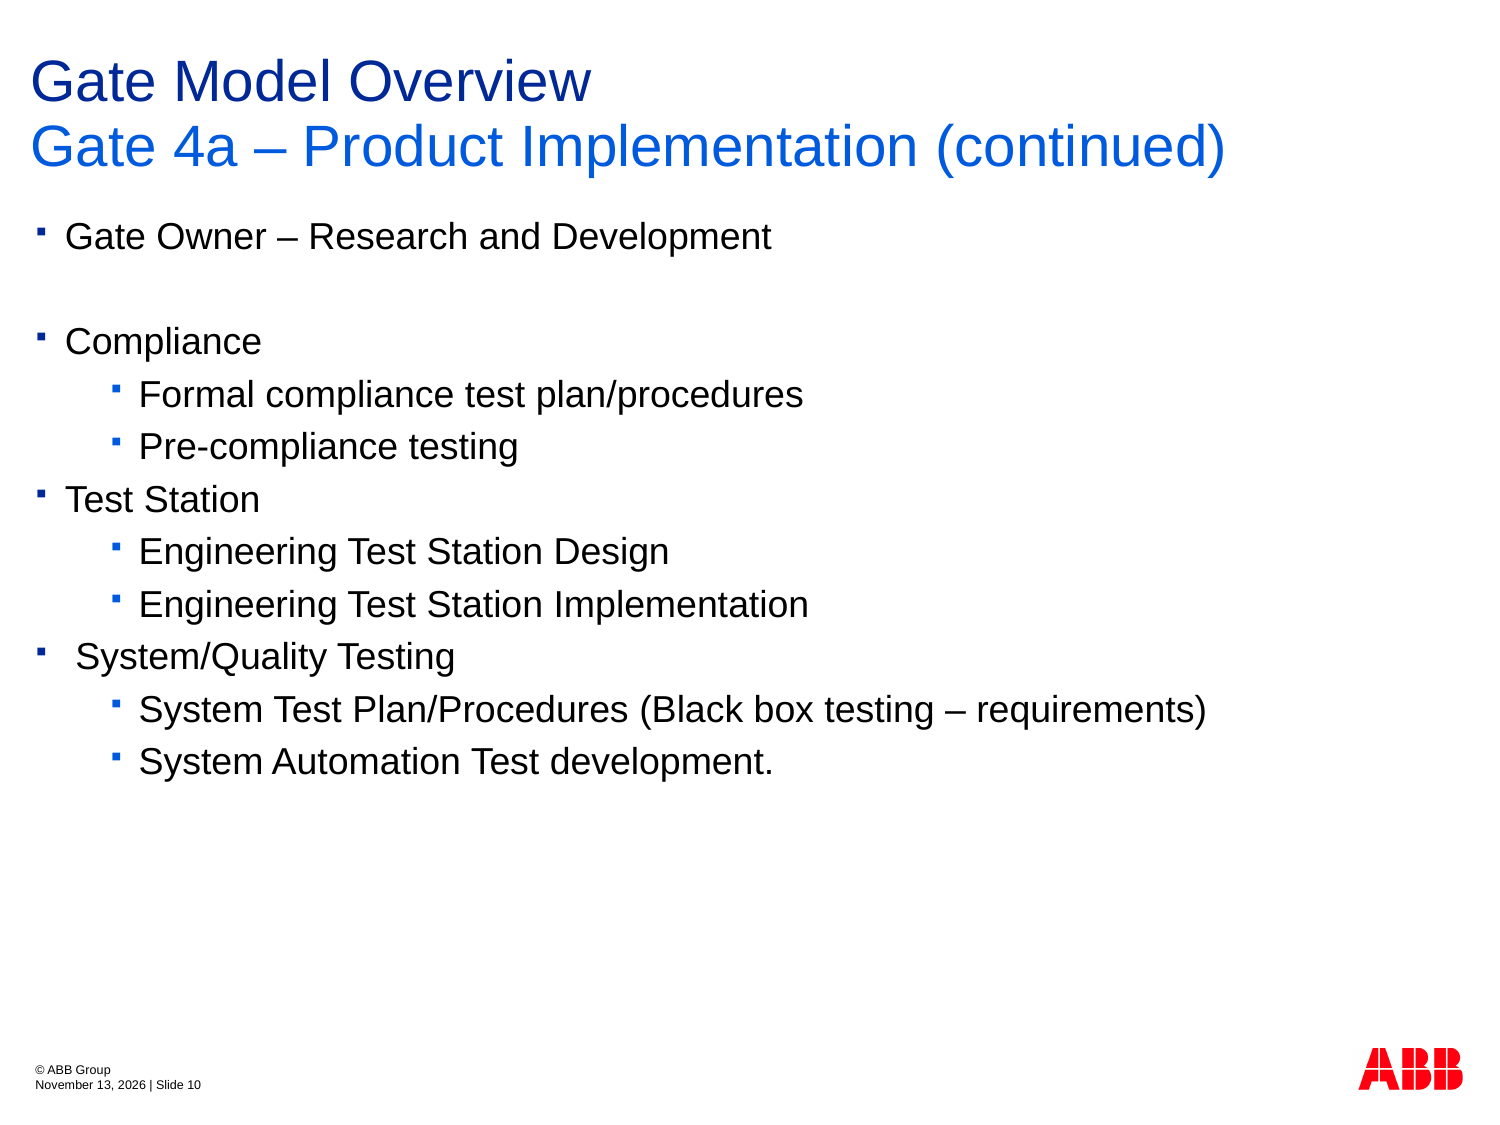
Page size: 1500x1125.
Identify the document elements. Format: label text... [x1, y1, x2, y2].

picture [1352, 1048, 1463, 1090]
list Gate Owner – Research and Development Compliance Formal compliance test plan/procedures Pre-compliance testing Test Station Engineering Test Station Design Engineering Test Station Implementation System/Quality Testing System Test Plan/Procedures (Black box testing – requirements) System Automation Test development. [35, 212, 1465, 1018]
list Gate 4a – Product Implementation (continued) [0, 108, 1500, 185]
title Gate Model Overview [0, 0, 1465, 108]
